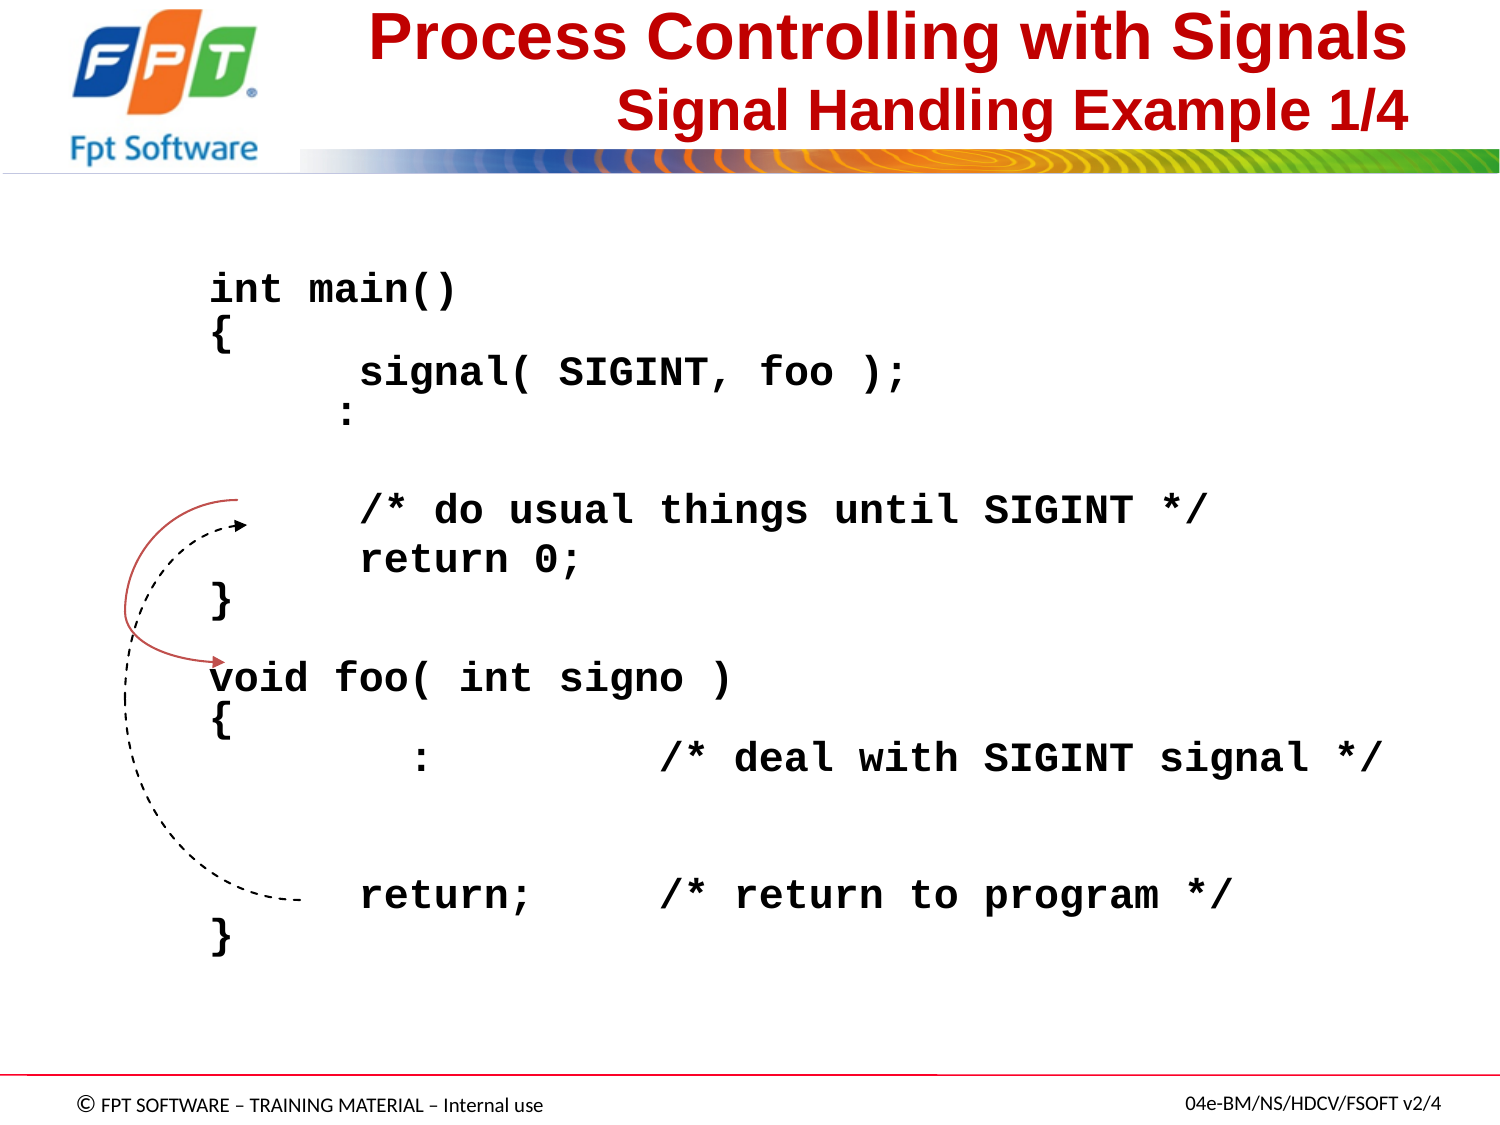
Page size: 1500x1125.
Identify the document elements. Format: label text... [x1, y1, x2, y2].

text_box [124, 524, 301, 901]
picture [0, 8, 1500, 300]
title Process Controlling with Signals Signal Handling Example 1/4 [74, 0, 1426, 151]
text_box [124, 499, 238, 663]
list int main() { signal( SIGINT, foo ); : /* do usual things until SIGINT */ return 0; } void foo( int signo ) { : /* deal with SIGINT signal */ return; /* return to program */ } [137, 249, 1413, 1038]
